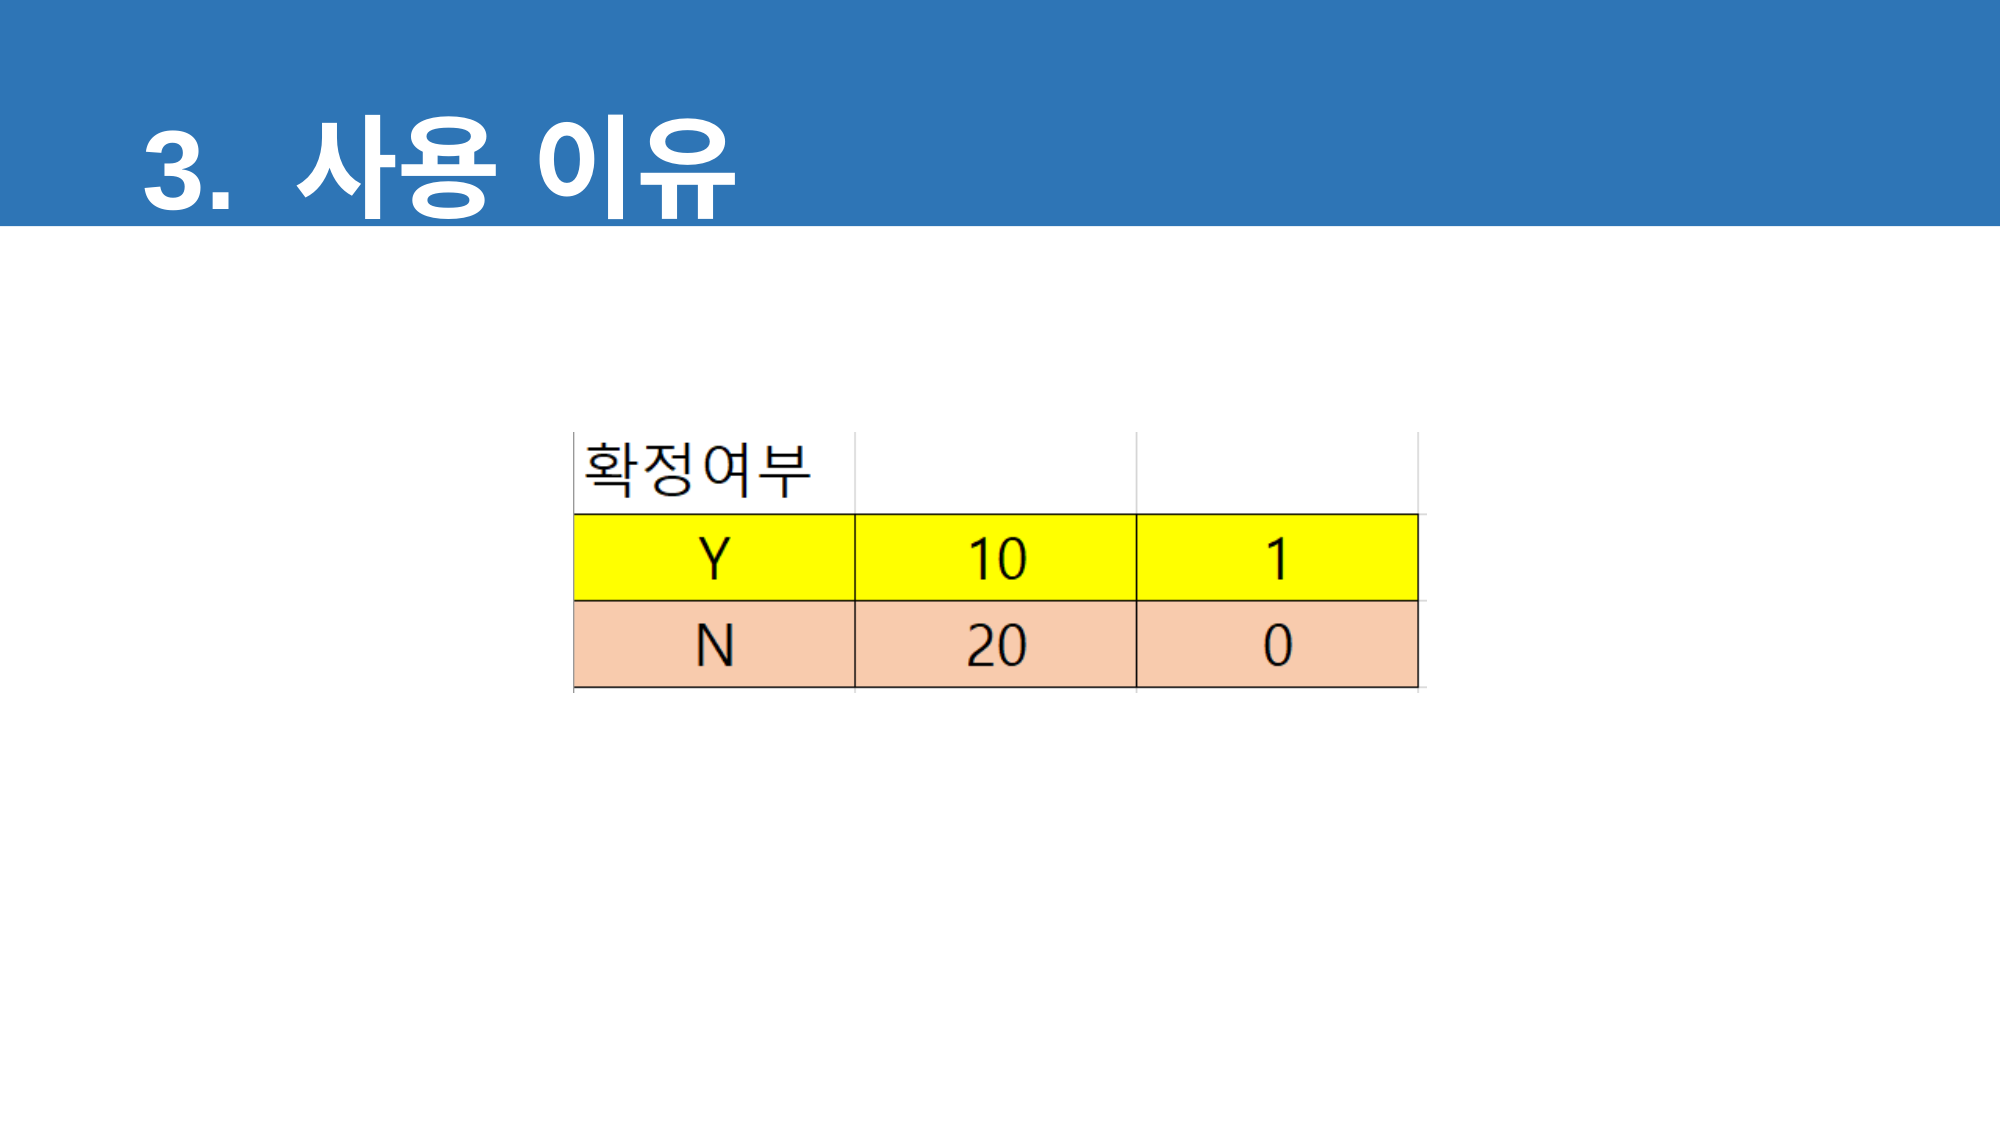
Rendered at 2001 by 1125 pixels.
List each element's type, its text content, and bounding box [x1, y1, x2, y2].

text_box 3. 사용 이유 [127, 88, 1853, 242]
picture [573, 432, 1427, 693]
text_box [0, 0, 2000, 227]
